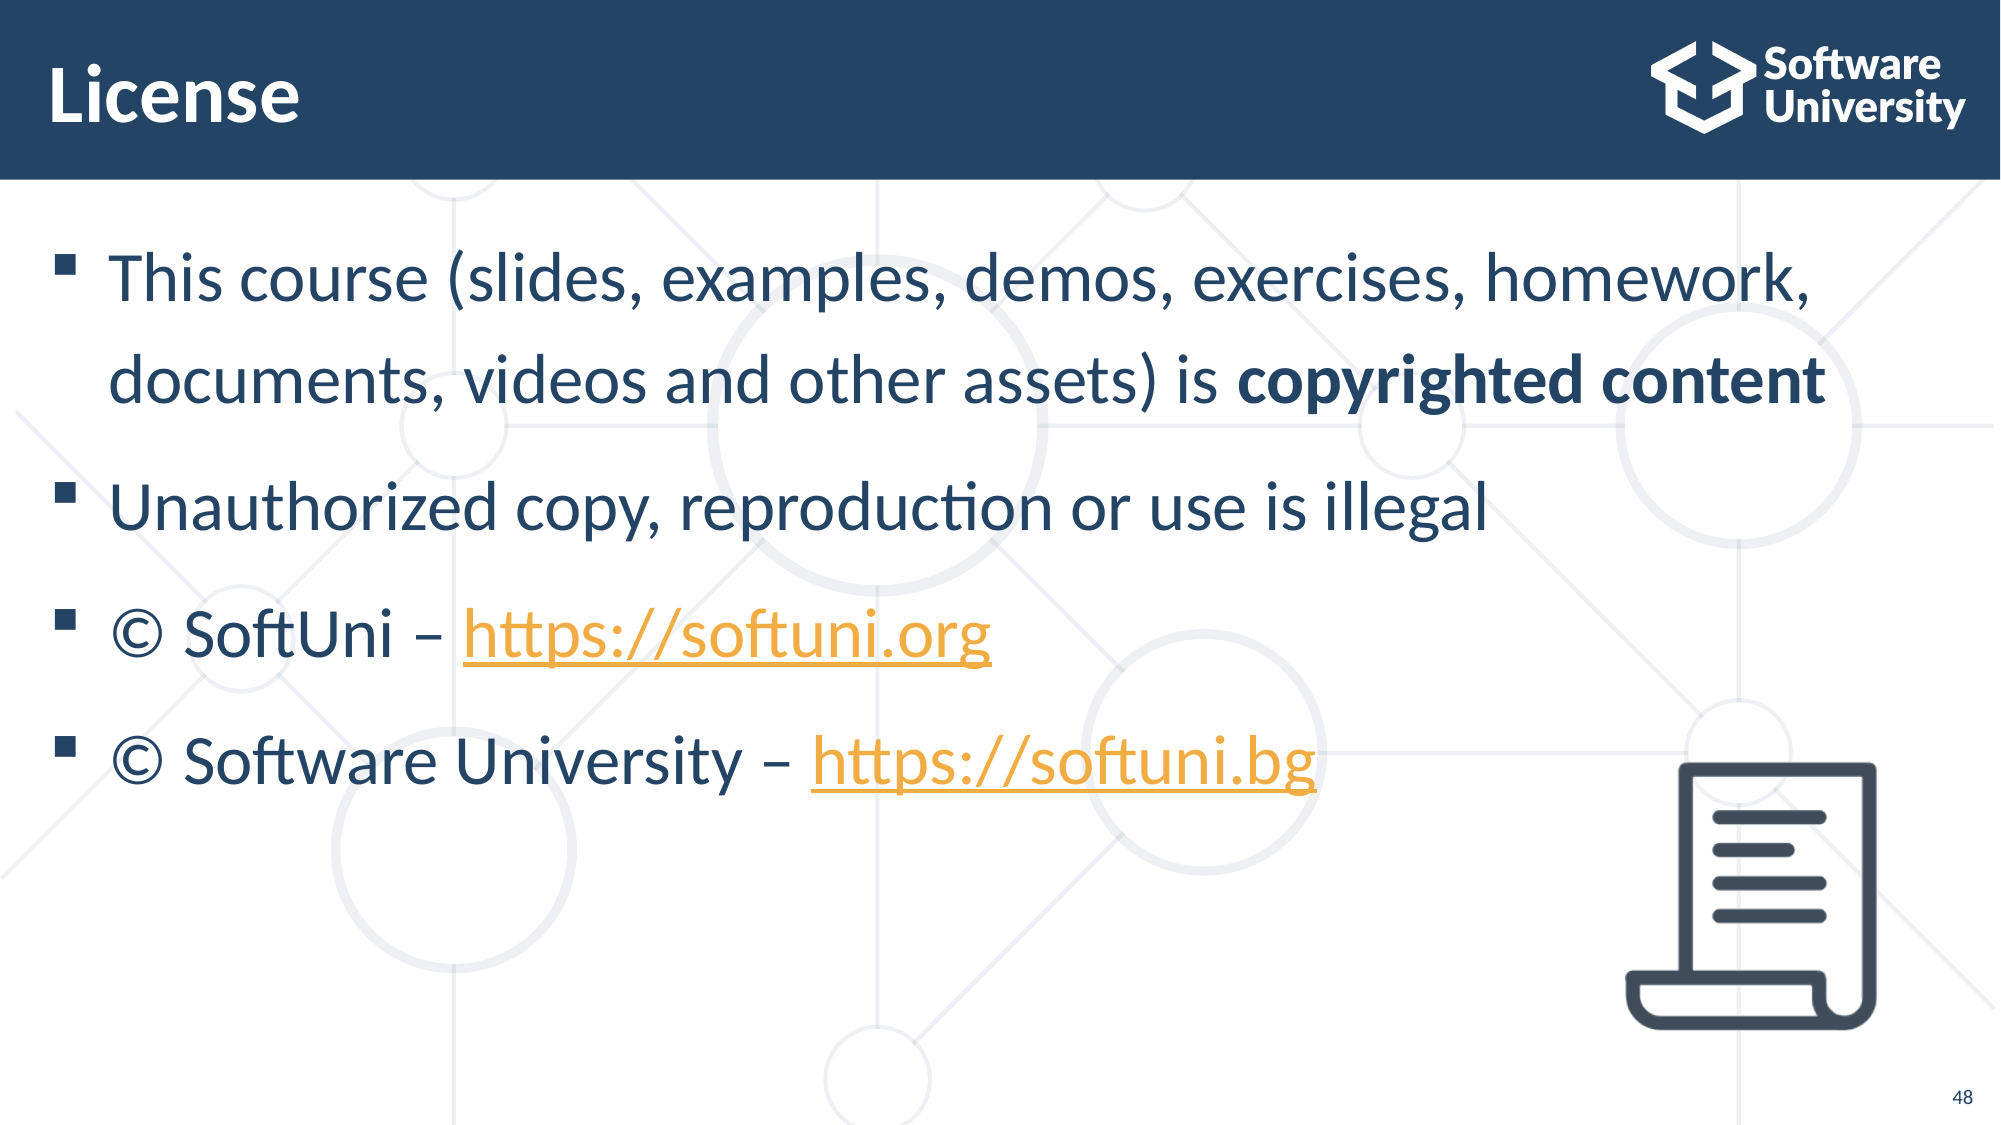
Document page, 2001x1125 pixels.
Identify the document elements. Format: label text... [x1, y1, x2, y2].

slide_number 48 [1928, 1067, 1989, 1117]
picture [1651, 41, 1966, 134]
picture [1598, 728, 1916, 1065]
list This course (slides, examples, demos, exercises, homework, documents, videos and other assets) is copyrighted content Unauthorized copy, reproduction or use is illegal © SoftUni – https://softuni.org © Software University – https://softuni.bg [31, 208, 1970, 1103]
title License [31, 16, 1625, 162]
